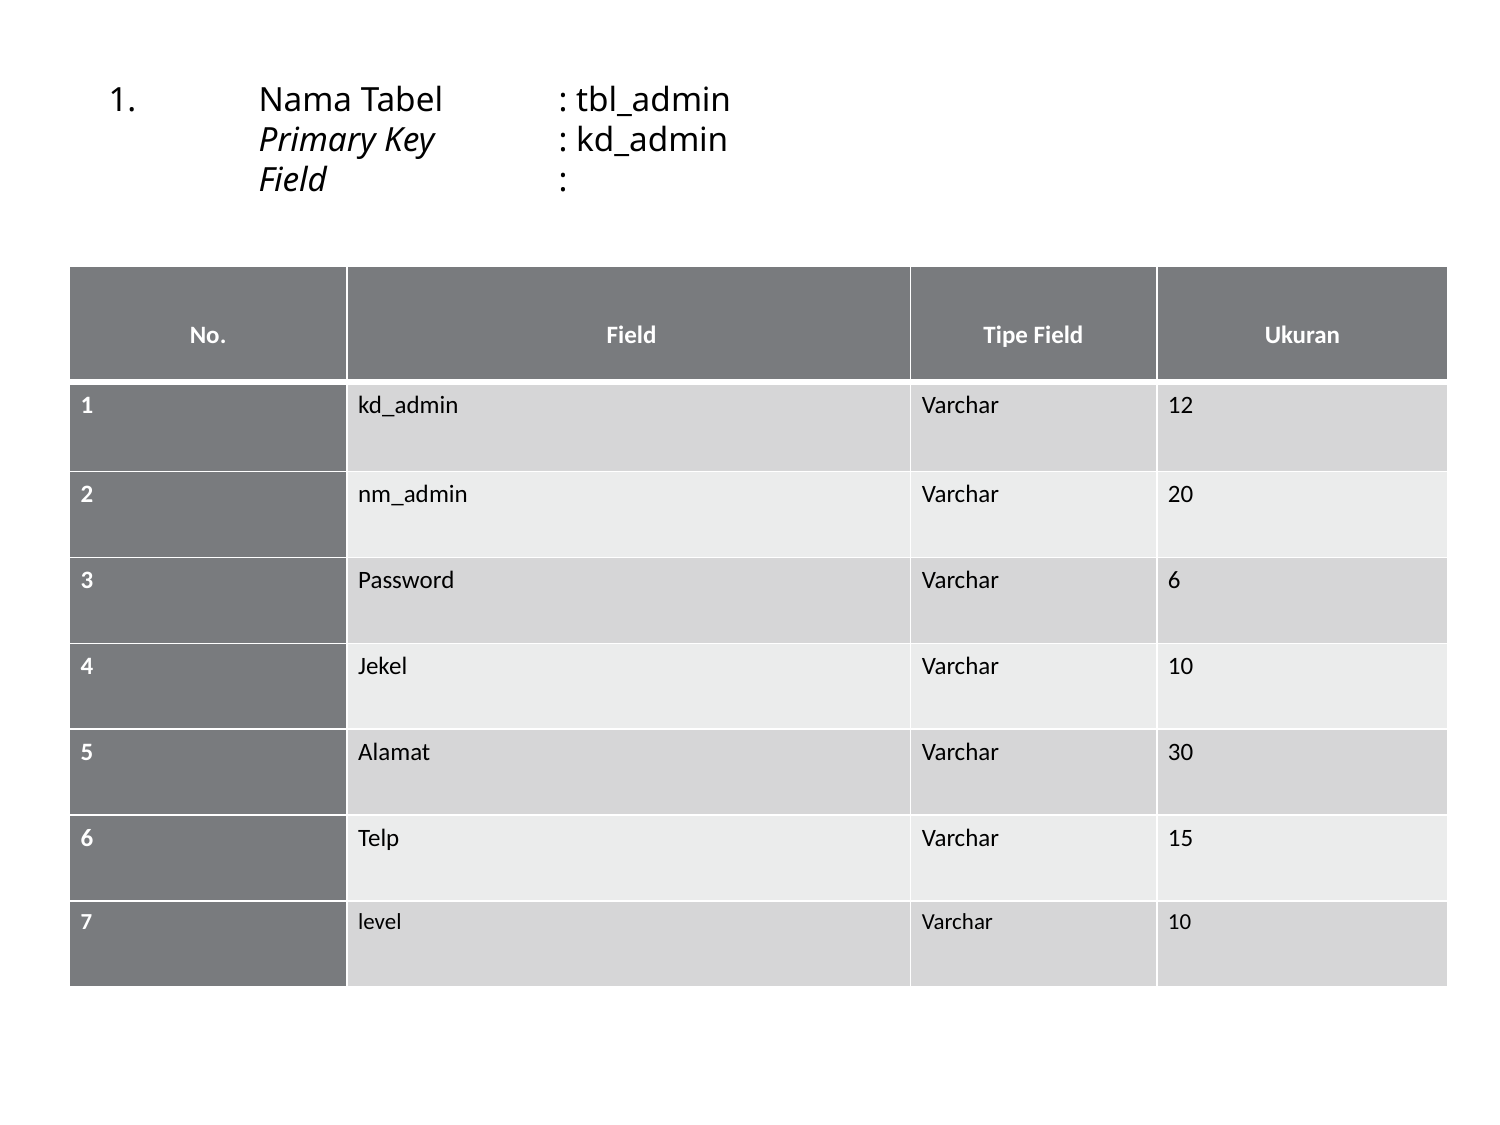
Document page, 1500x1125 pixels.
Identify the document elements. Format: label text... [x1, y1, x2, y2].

table_cell Varchar [911, 472, 1156, 557]
table_cell 10 [1158, 644, 1447, 728]
table_cell 10 [1158, 902, 1447, 986]
table_cell Varchar [911, 644, 1156, 728]
table_cell kd_admin [348, 385, 910, 471]
table_cell 1 [70, 385, 346, 471]
table_header No. [70, 267, 346, 379]
table_cell Varchar [911, 902, 1156, 986]
table_header Tipe Field [911, 267, 1156, 379]
table_cell Alamat [348, 730, 910, 814]
table_cell 12 [1158, 385, 1447, 471]
table_cell Jekel [348, 644, 910, 728]
table_cell Varchar [911, 385, 1156, 471]
table_header Field [348, 267, 910, 379]
table_cell 6 [70, 816, 346, 900]
table_cell Varchar [911, 730, 1156, 814]
table_cell 5 [70, 730, 346, 814]
table_cell 30 [1158, 730, 1447, 814]
table_cell level [348, 902, 910, 986]
table_cell 20 [1158, 472, 1447, 557]
table_cell 6 [1158, 558, 1447, 643]
table_header Ukuran [1158, 267, 1447, 379]
table_cell Telp [348, 816, 910, 900]
table_cell 3 [70, 558, 346, 643]
table_cell Password [348, 558, 910, 643]
table_cell 7 [70, 902, 346, 986]
table_cell Varchar [911, 816, 1156, 900]
table_cell nm_admin [348, 472, 910, 557]
table_cell Varchar [911, 558, 1156, 643]
table_cell 2 [70, 472, 346, 557]
table_cell 15 [1158, 816, 1447, 900]
text_box 1. Nama Tabel : tbl_admin Primary Key : kd_admin Field : [93, 70, 1407, 206]
table_cell 4 [70, 644, 346, 728]
